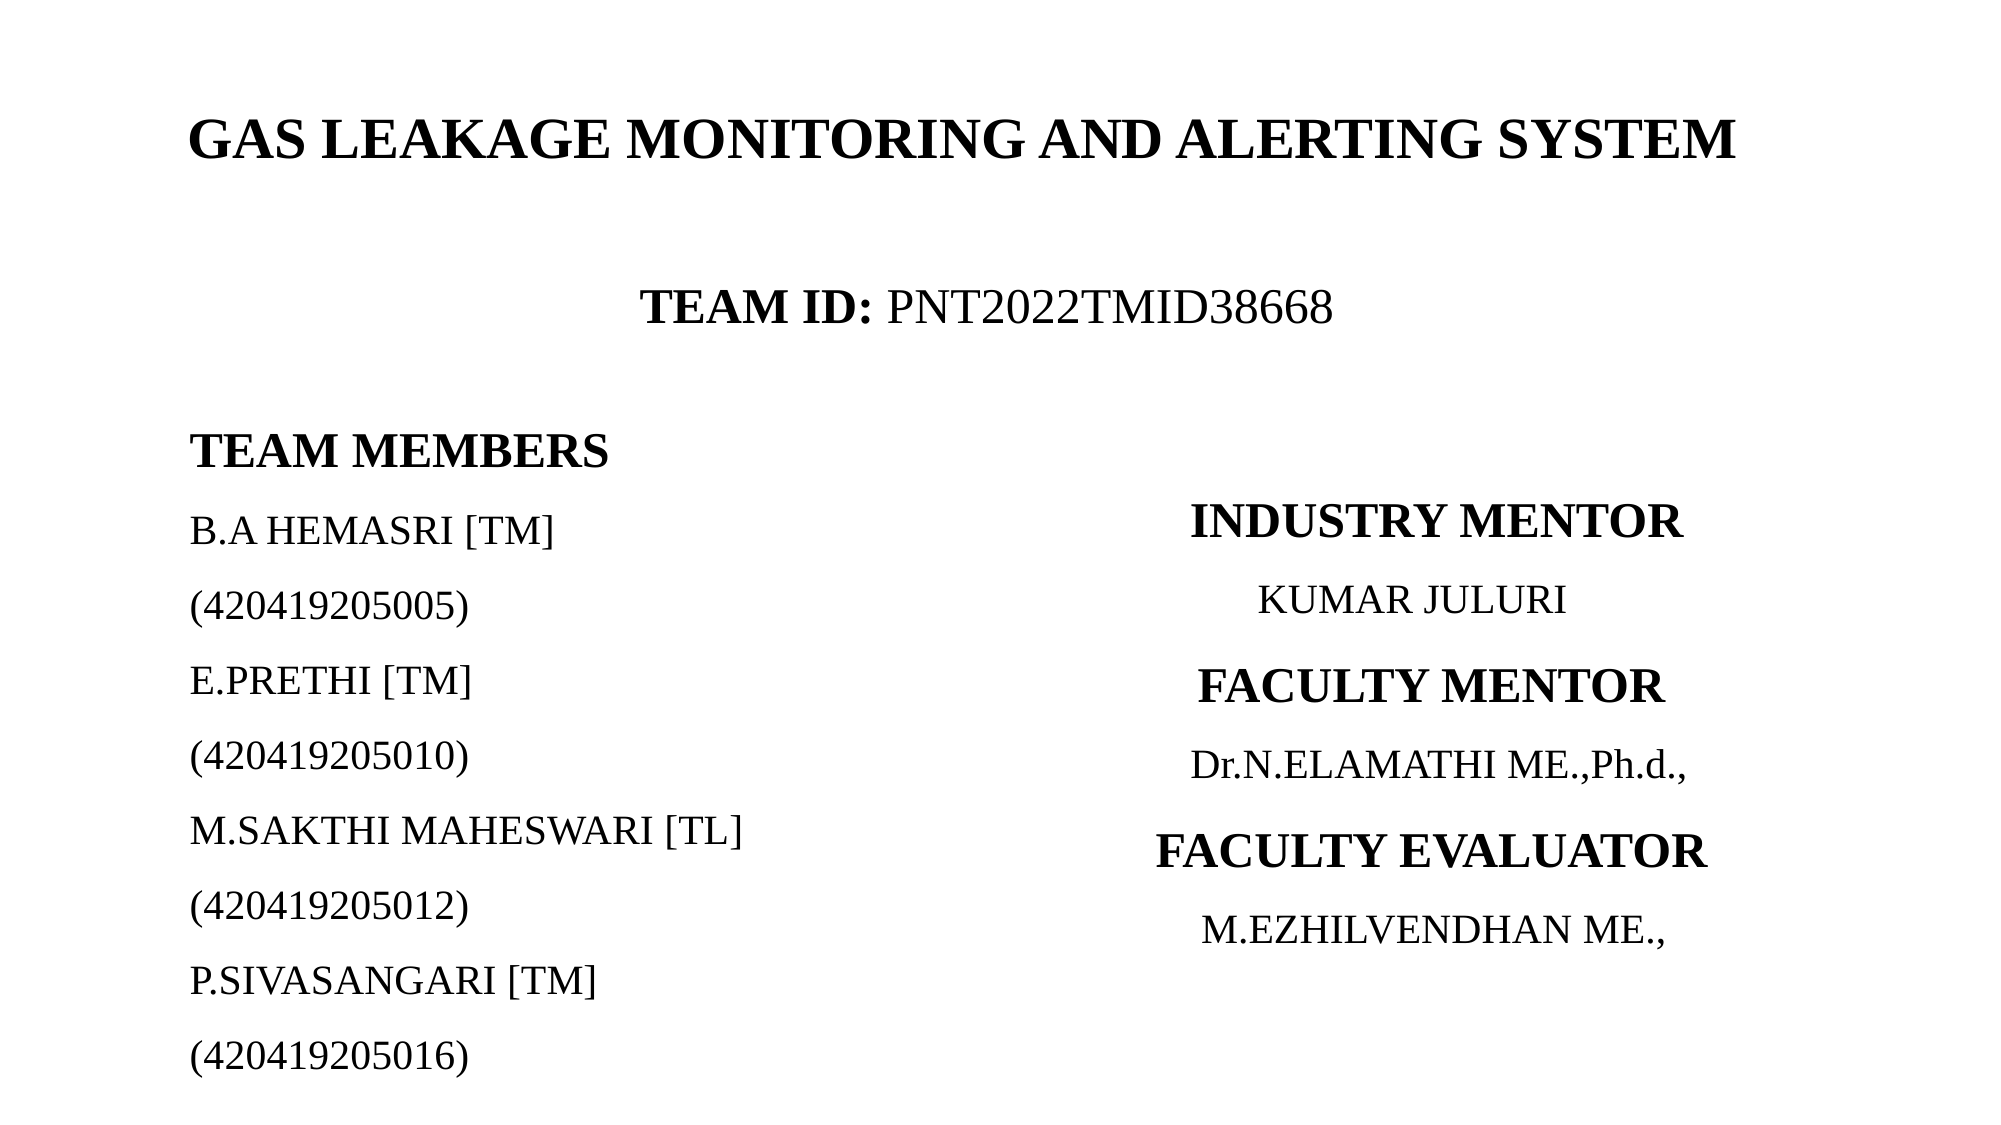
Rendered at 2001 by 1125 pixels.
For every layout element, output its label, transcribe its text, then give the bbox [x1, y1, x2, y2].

subtitle TEAM MEMBERS B.A HEMASRI [TM] (420419205005) E.PRETHI [TM] (420419205010) M.SAKTHI MAHESWARI [TL] (420419205012) P.SIVASANGARI [TM] (420419205016) [189, 387, 788, 1076]
title GAS LEAKAGE MONITORING AND ALERTING SYSTEM [187, 99, 1887, 171]
text_box TEAM ID: PNT2022TMID38668 [624, 266, 1626, 386]
text_box INDUSTRY MENTOR KUMAR JULURI FACULTY MENTOR Dr.N.ELAMATHI ME.,Ph.d., FACULTY EVALUATOR M.EZHILVENDHAN ME., [1062, 449, 1763, 960]
